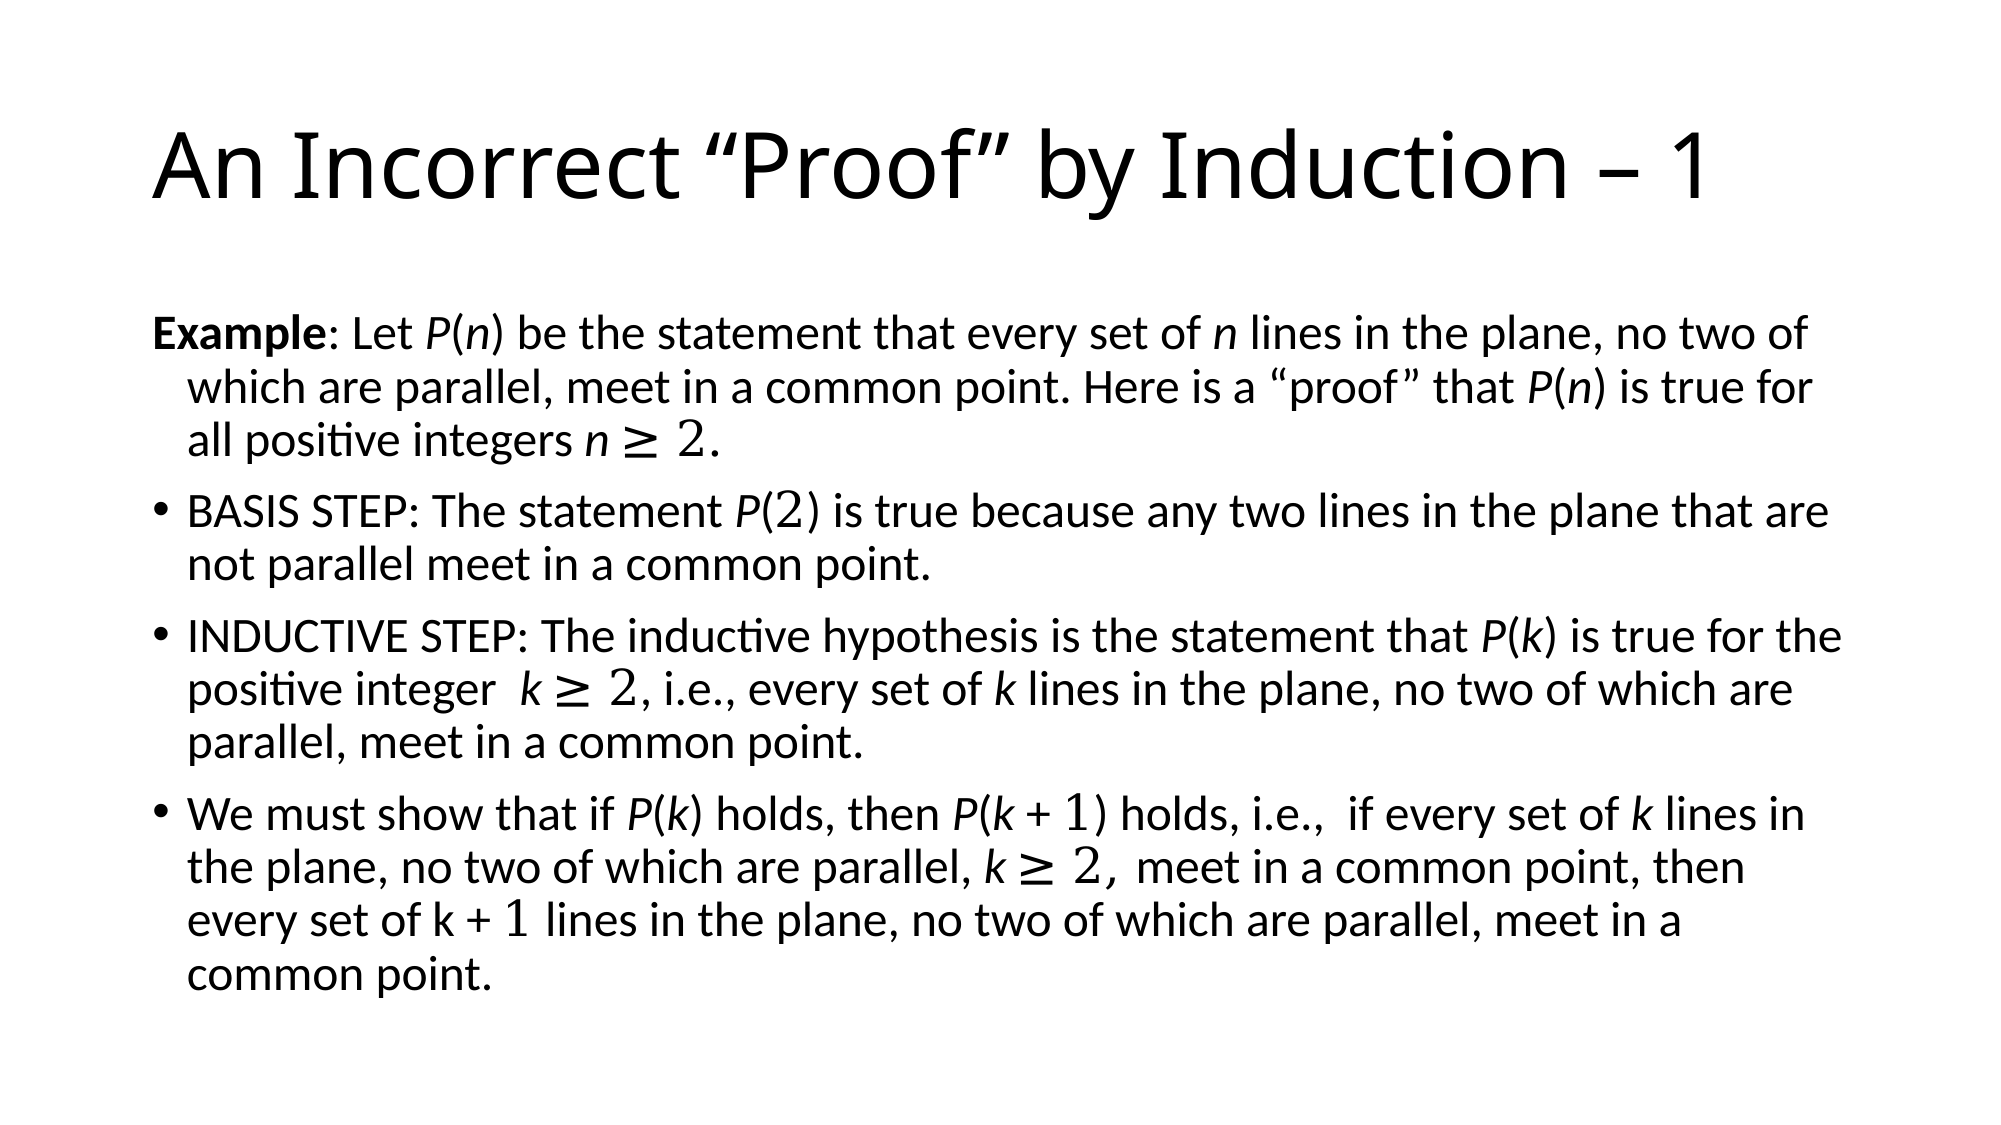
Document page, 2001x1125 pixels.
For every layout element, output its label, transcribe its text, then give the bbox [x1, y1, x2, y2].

list Example: Let P(n) be the statement that every set of n lines in the plane, no two of which are parallel, meet in a common point. Here is a “proof” that P(n) is true for all positive integers n ≥ 2. BASIS STEP: The statement P(2) is true because any two lines in the plane that are not parallel meet in a common point. INDUCTIVE STEP: The inductive hypothesis is the statement that P(k) is true for the positive integer k ≥ 2, i.e., every set of k lines in the plane, no two of which are parallel, meet in a common point. We must show that if P(k) holds, then P(k + 1) holds, i.e., if every set of k lines in the plane, no two of which are parallel, k ≥ 2, meet in a common point, then every set of k + 1 lines in the plane, no two of which are parallel, meet in a common point. [137, 299, 1863, 1014]
title An Incorrect “Proof” by Induction – 1 [137, 59, 1863, 278]
